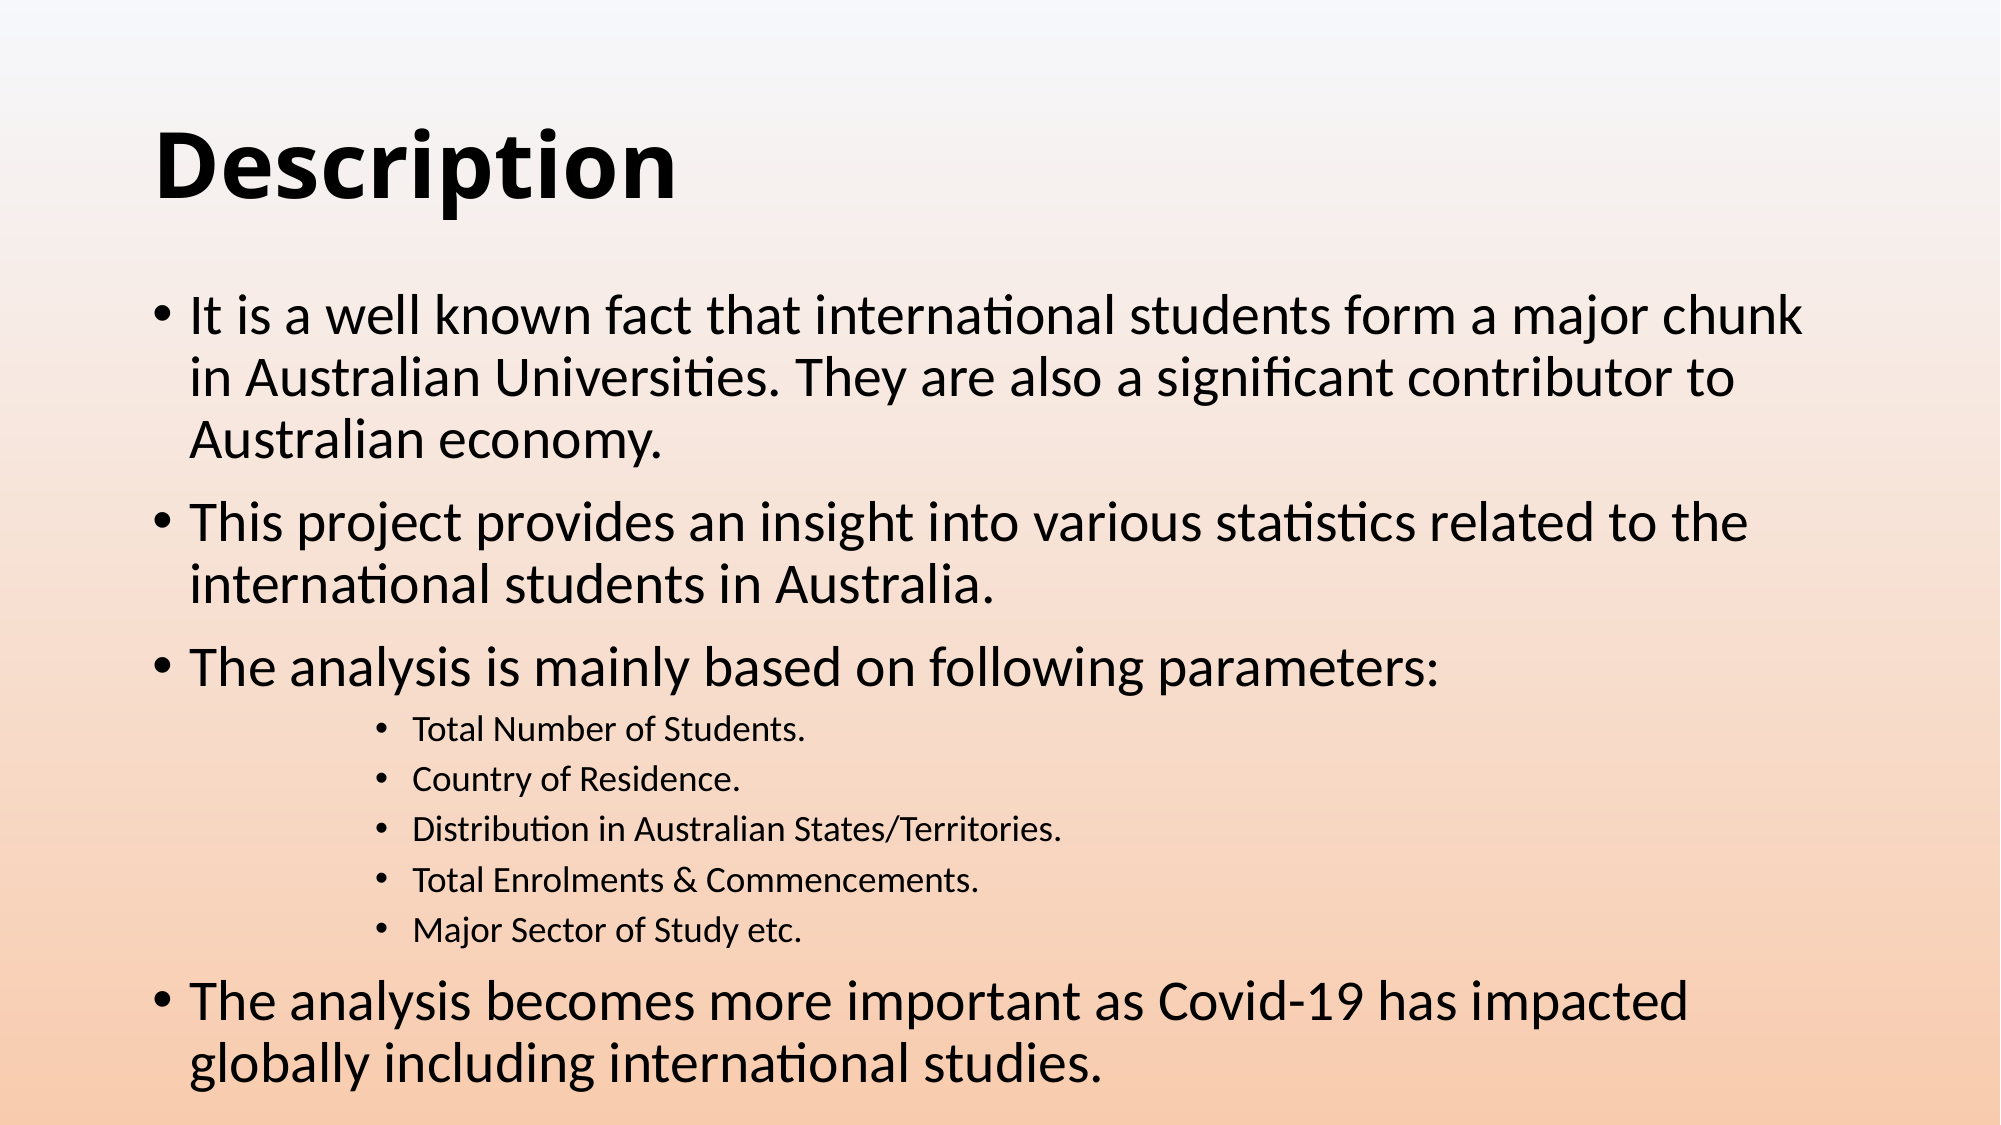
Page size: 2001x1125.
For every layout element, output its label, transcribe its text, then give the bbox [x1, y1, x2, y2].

title Description [137, 59, 1863, 277]
list It is a well known fact that international students form a major chunk in Australian Universities. They are also a significant contributor to Australian economy. This project provides an insight into various statistics related to the international students in Australia. The analysis is mainly based on following parameters: Total Number of Students. Country of Residence. Distribution in Australian States/Territories. Total Enrolments & Commencements. Major Sector of Study etc. The analysis becomes more important as Covid-19 has impacted globally including international studies. [137, 277, 1863, 1110]
